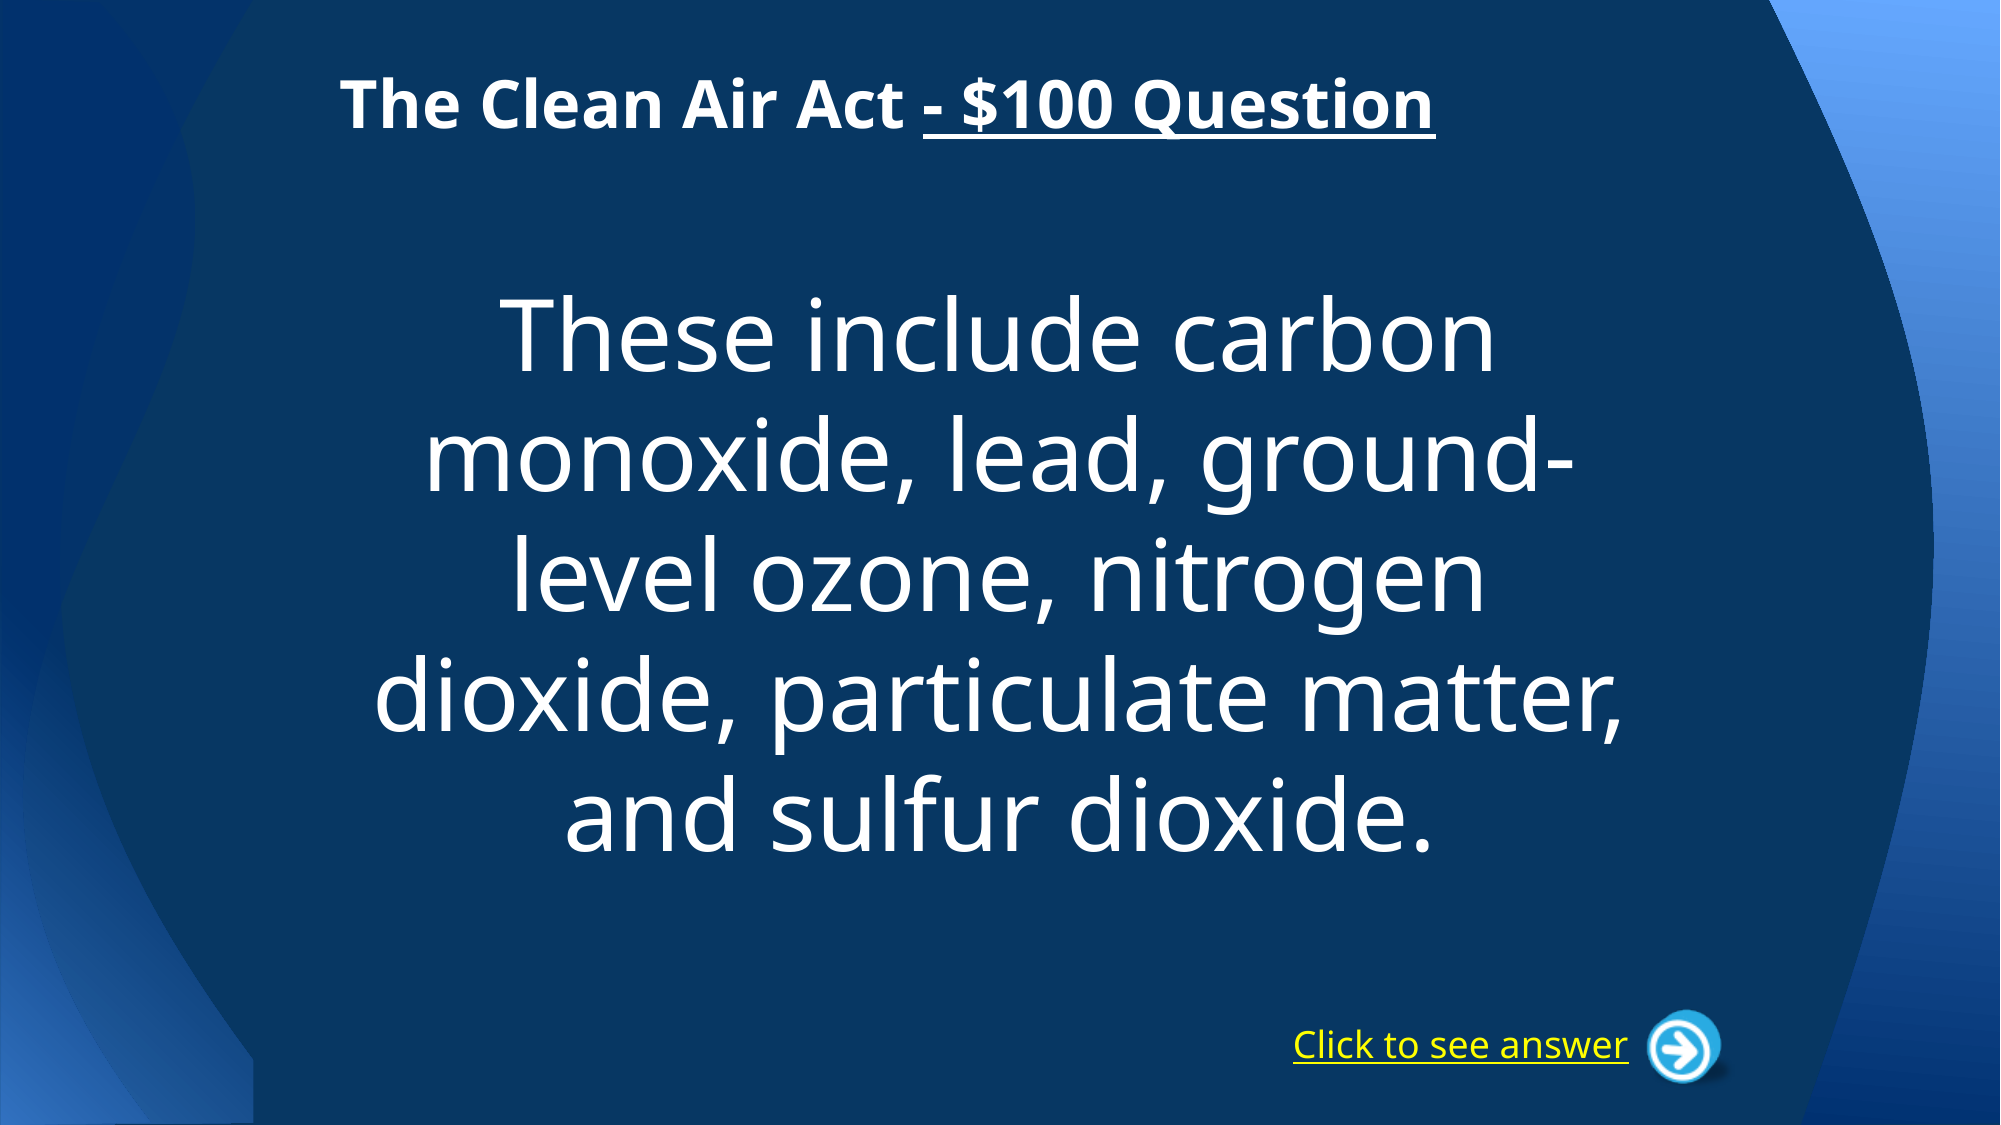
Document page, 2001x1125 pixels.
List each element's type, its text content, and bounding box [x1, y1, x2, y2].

text_box [253, 4, 1754, 1125]
list These include carbon monoxide, lead, ground-level ozone, nitrogen dioxide, particulate matter, and sulfur dioxide. [324, 169, 1675, 976]
text_box Click to see answer [1234, 985, 1688, 1109]
picture [1634, 996, 1735, 1097]
title The Clean Air Act - $100 Question [324, 45, 1675, 169]
